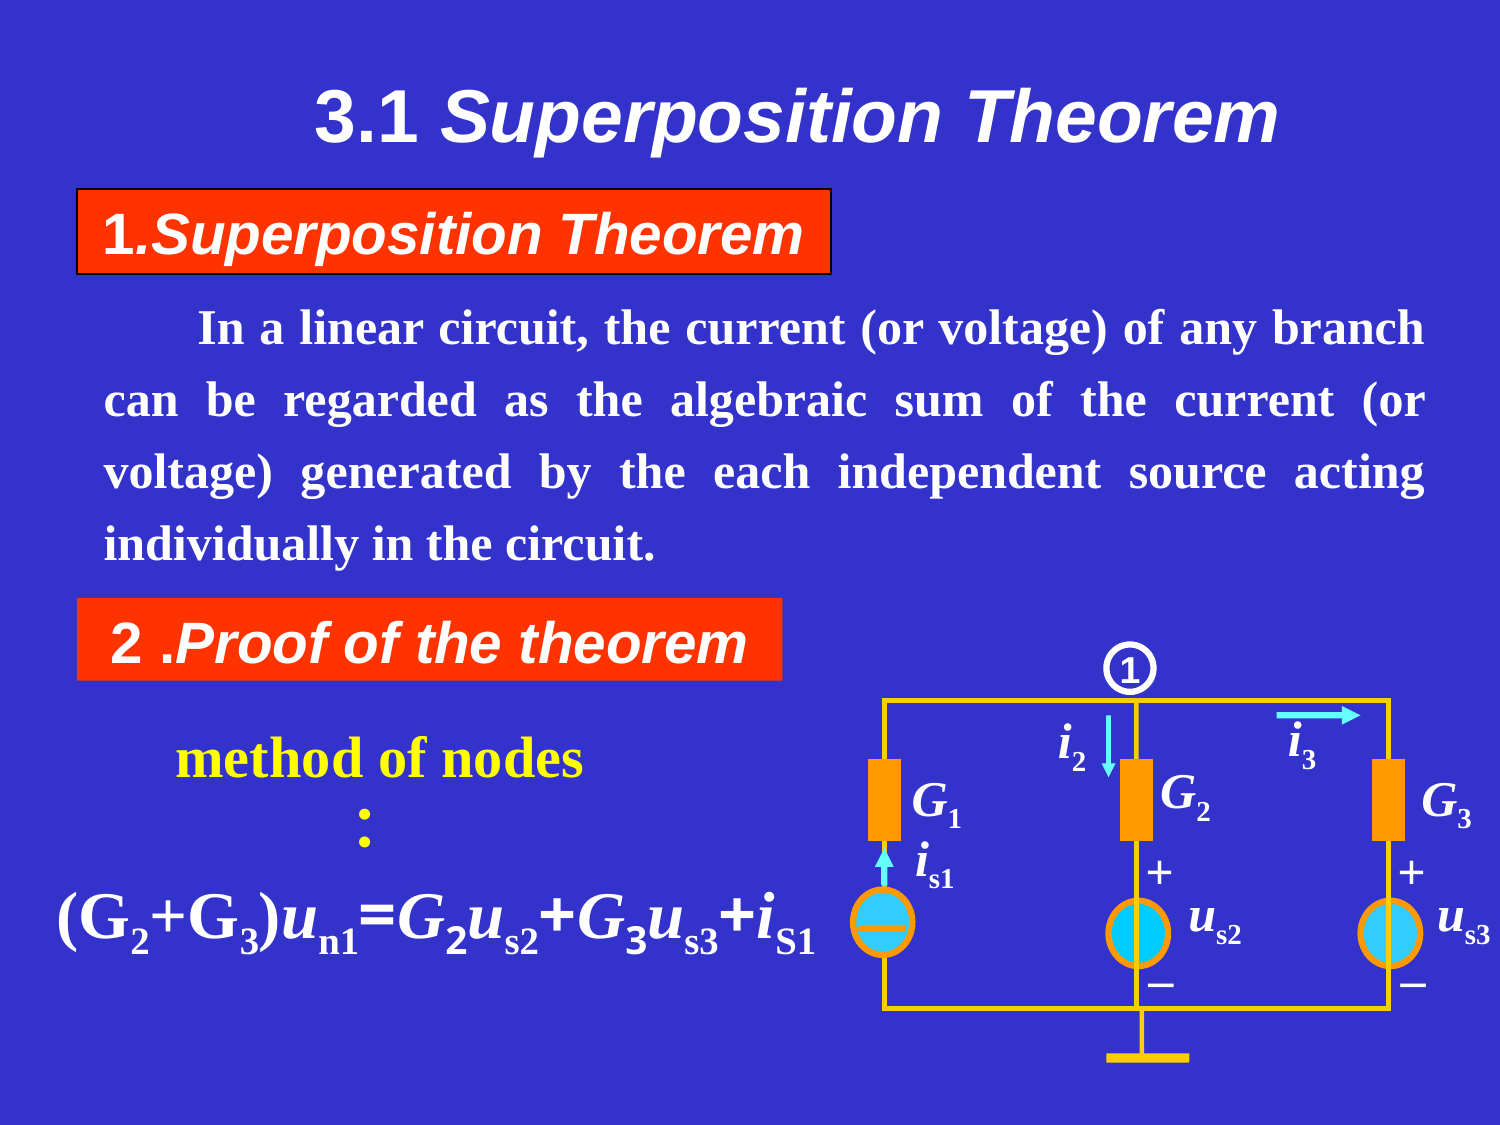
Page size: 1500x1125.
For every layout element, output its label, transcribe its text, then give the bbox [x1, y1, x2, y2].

text_box 1.Superposition Theorem [76, 188, 832, 274]
text_box (G2+G3)un1=G2us2+G3us3+iS1 [41, 863, 847, 970]
text_box 3.1 Superposition Theorem [137, 77, 1459, 165]
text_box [852, 644, 1500, 1059]
text_box method of nodes ： [123, 711, 636, 863]
text_box 2 .Proof of the theorem [76, 597, 783, 681]
text_box In a linear circuit, the current (or voltage) of any branch can be regarded as the algebraic sum of the current (or voltage) generated by the each independent source acting individually in the circuit. [88, 275, 1441, 579]
